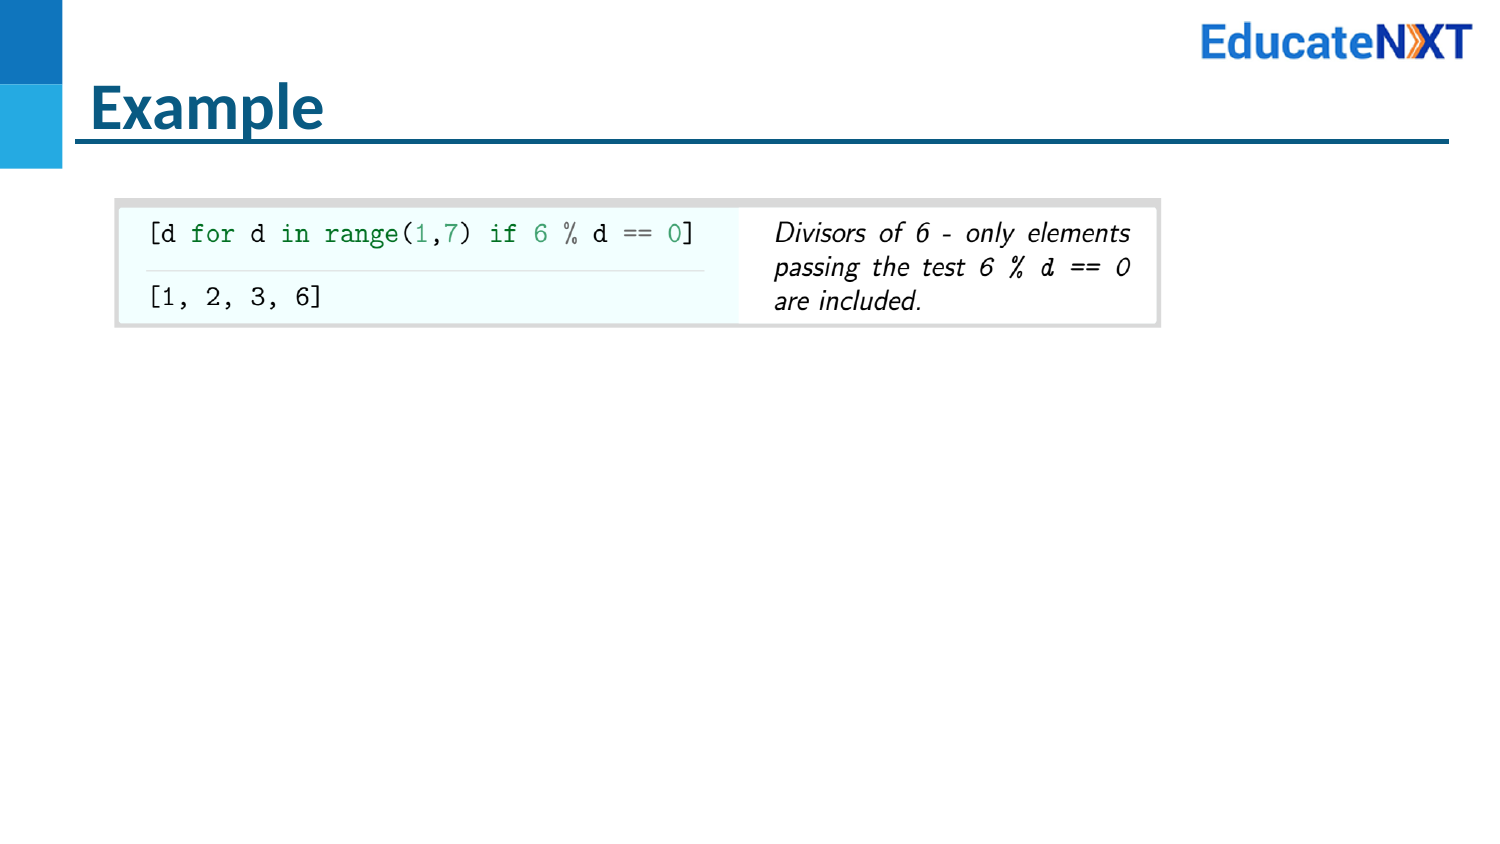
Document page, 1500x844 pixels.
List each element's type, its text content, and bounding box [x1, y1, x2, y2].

picture [1168, 0, 1500, 82]
title Example [75, 47, 1339, 142]
picture [108, 197, 1164, 330]
